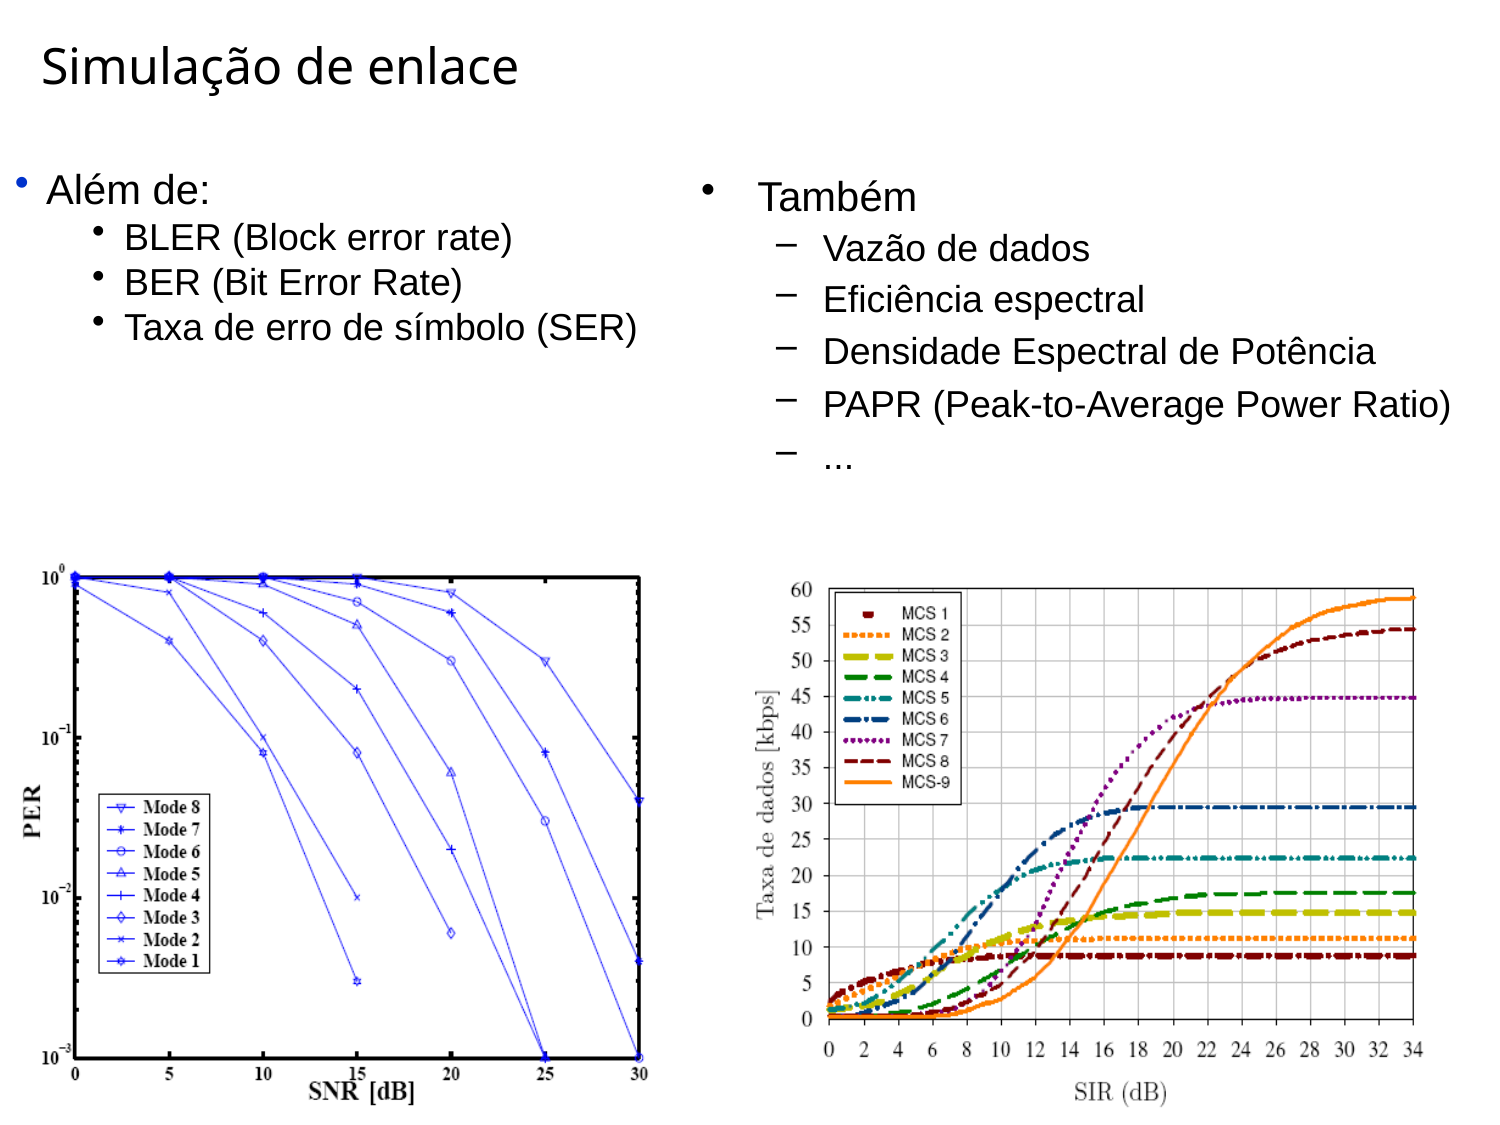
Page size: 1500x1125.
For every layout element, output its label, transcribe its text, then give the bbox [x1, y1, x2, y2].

picture [0, 540, 682, 1125]
text_box Também Vazão de dados Eficiência espectral Densidade Espectral de Potência PAPR (Peak-to-Average Power Ratio) ... [686, 161, 1500, 527]
picture [692, 526, 1500, 1125]
title Simulação de enlace [25, 18, 1377, 110]
text_box Além de: BLER (Block error rate) BER (Bit Error Rate) Taxa de erro de símbolo (SER) [0, 155, 1350, 422]
